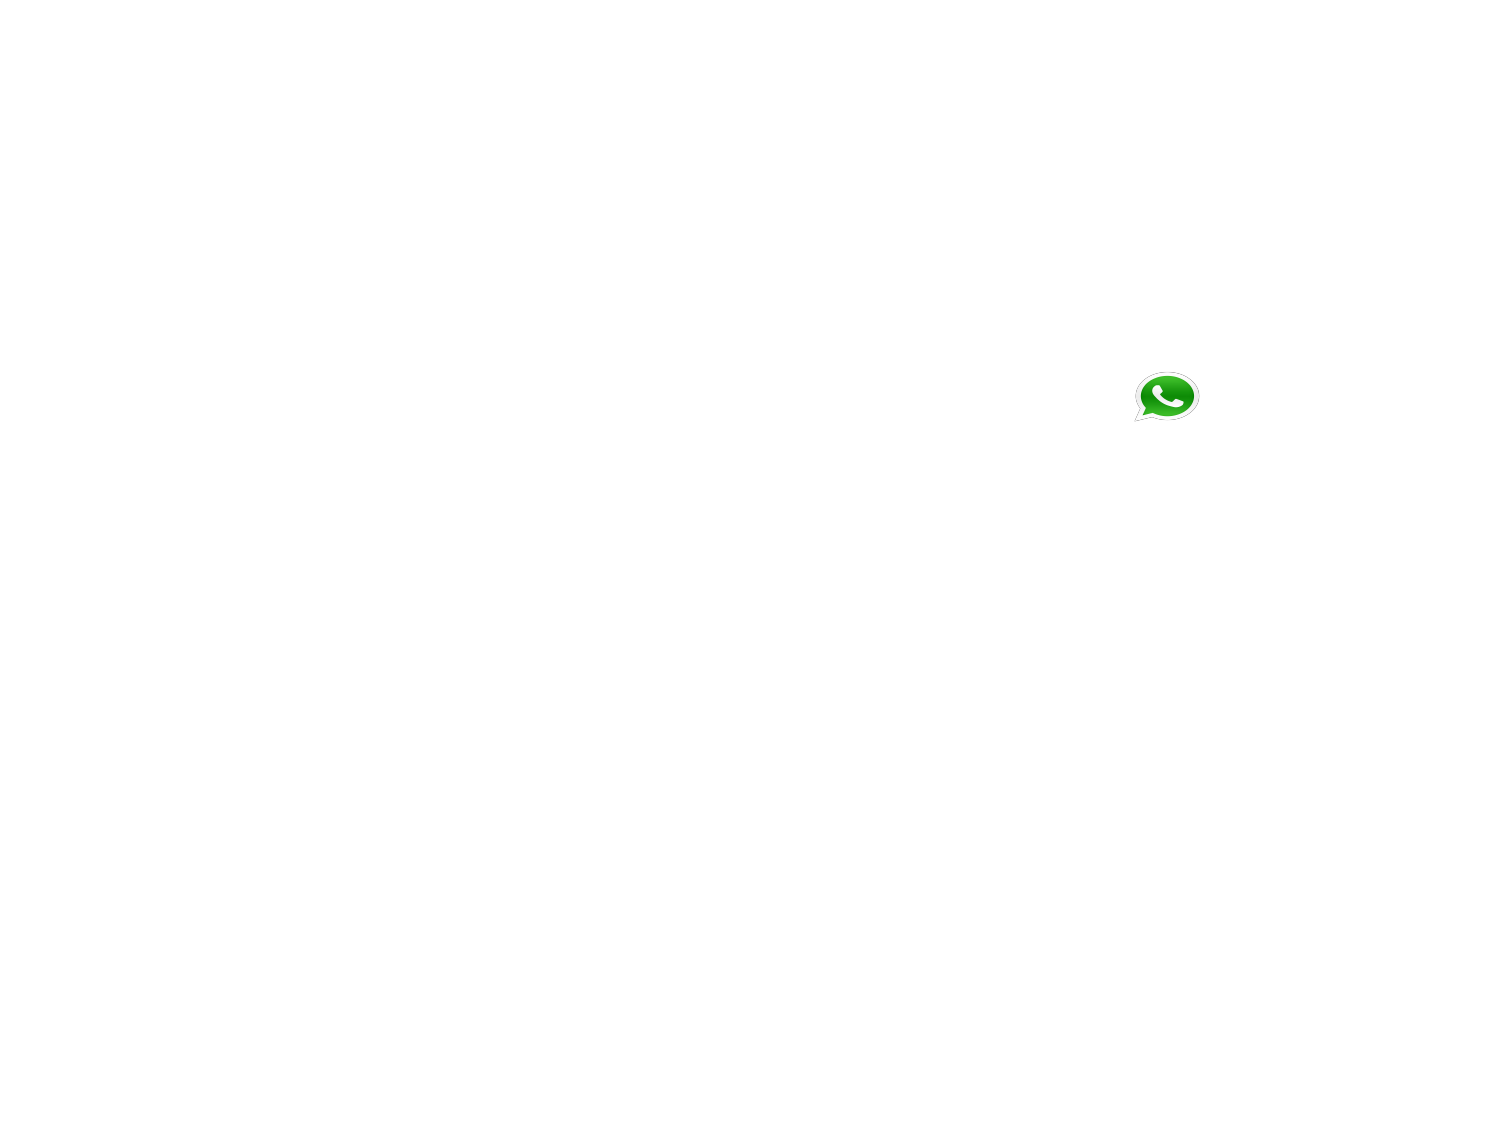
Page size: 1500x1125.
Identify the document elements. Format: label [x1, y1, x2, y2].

picture [1132, 370, 1202, 423]
text_box [152, 123, 1306, 551]
